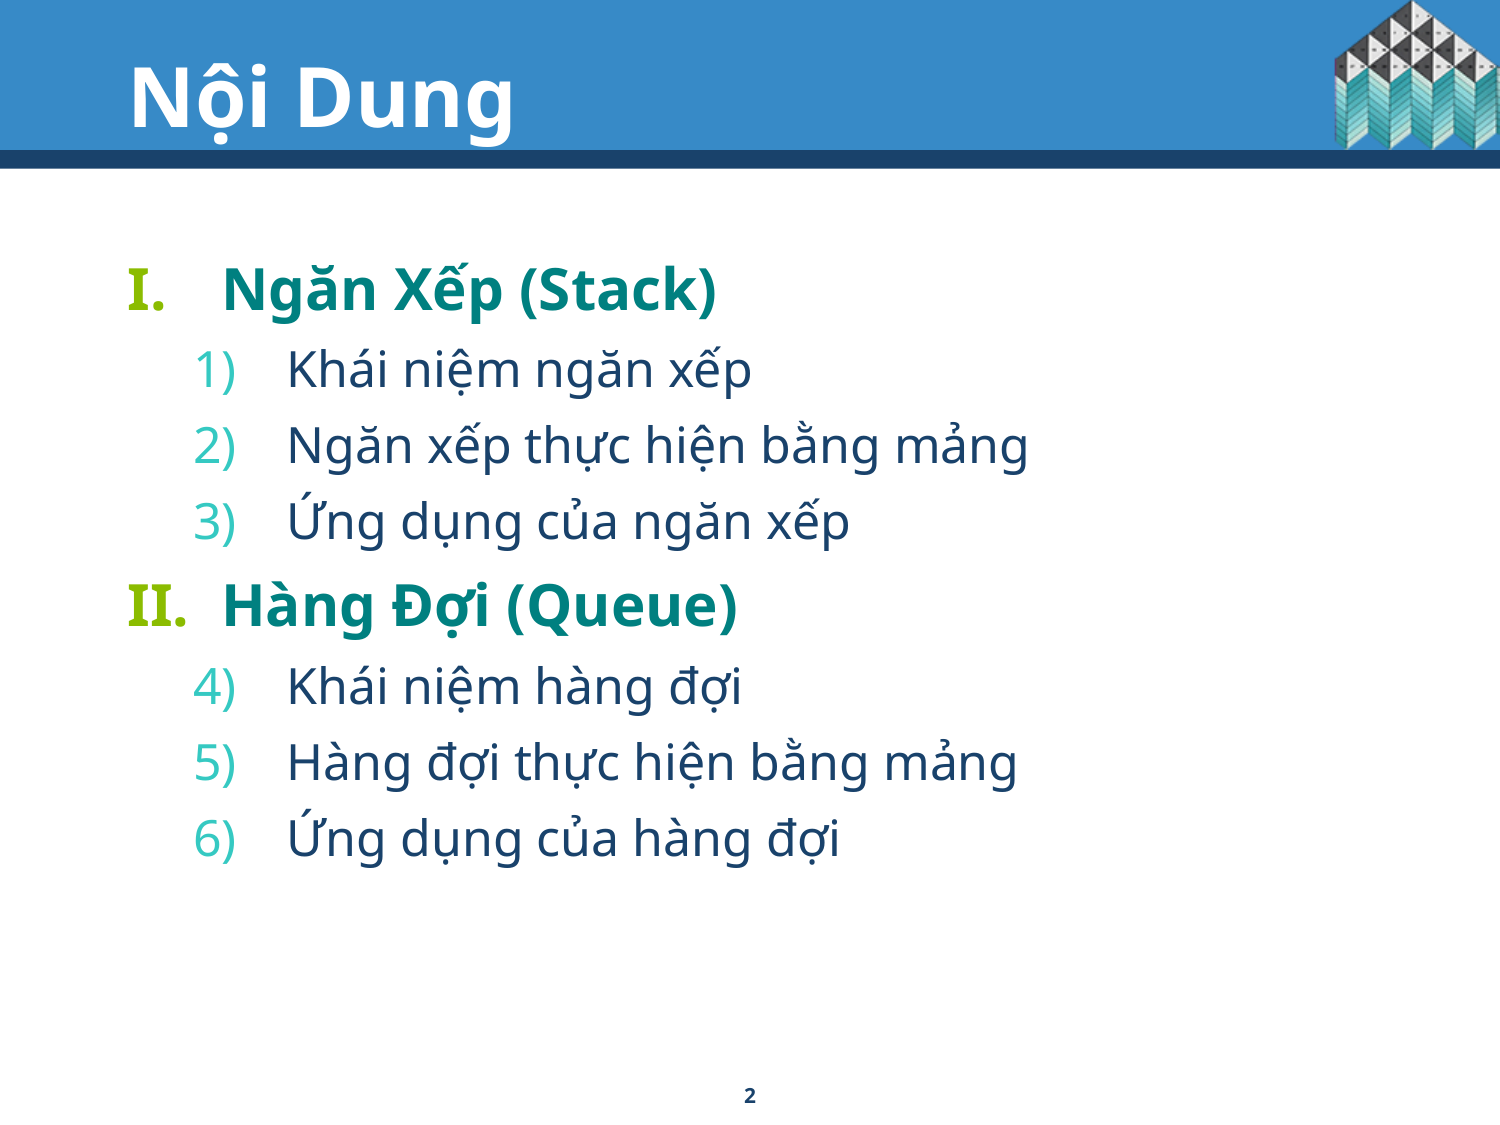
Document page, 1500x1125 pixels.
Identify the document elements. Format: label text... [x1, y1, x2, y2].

list Ngăn Xếp (Stack) Khái niệm ngăn xếp Ngăn xếp thực hiện bằng mảng Ứng dụng của ngăn xếp Hàng Đợi (Queue) Khái niệm hàng đợi Hàng đợi thực hiện bằng mảng Ứng dụng của hàng đợi [112, 237, 1388, 913]
title Nội Dung [112, 37, 1388, 150]
picture [0, 1, 1500, 150]
slide_number 2 [575, 1074, 925, 1114]
